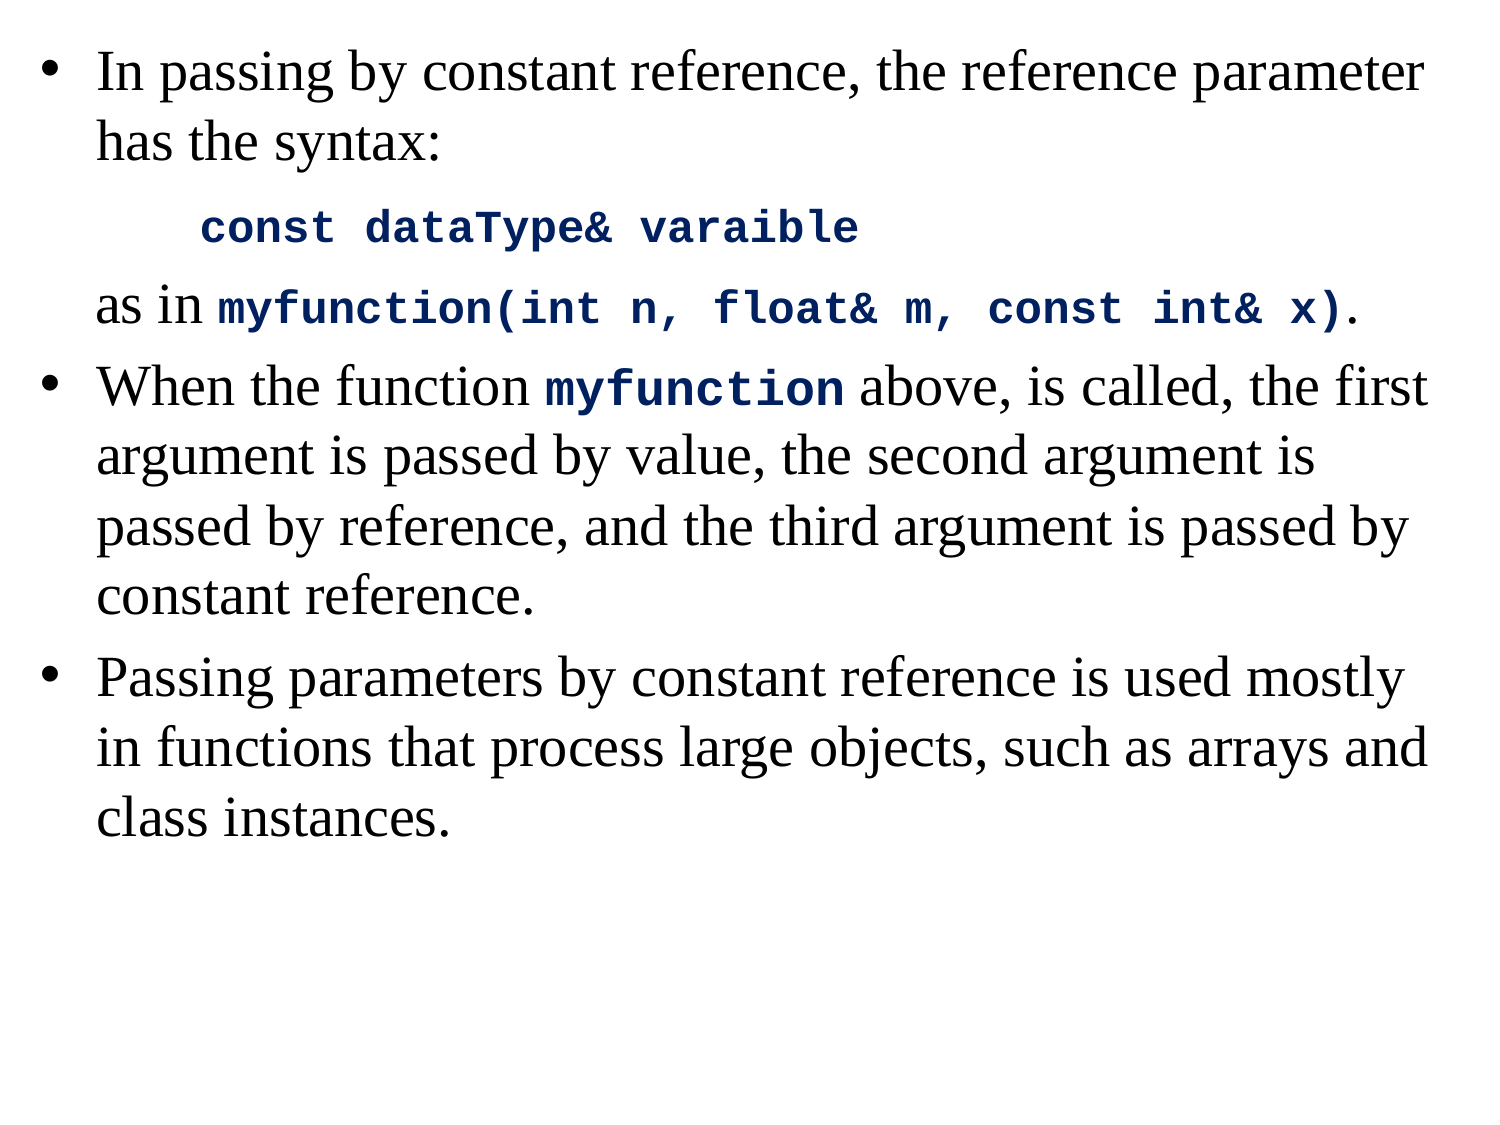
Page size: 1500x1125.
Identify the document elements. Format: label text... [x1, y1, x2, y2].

list In passing by constant reference, the reference parameter has the syntax: const dataType& varaible as in myfunction(int n, float& m, const int& x). When the function myfunction above, is called, the first argument is passed by value, the second argument is passed by reference, and the third argument is passed by constant reference. Passing parameters by constant reference is used mostly in functions that process large objects, such as arrays and class instances. [24, 24, 1475, 1100]
